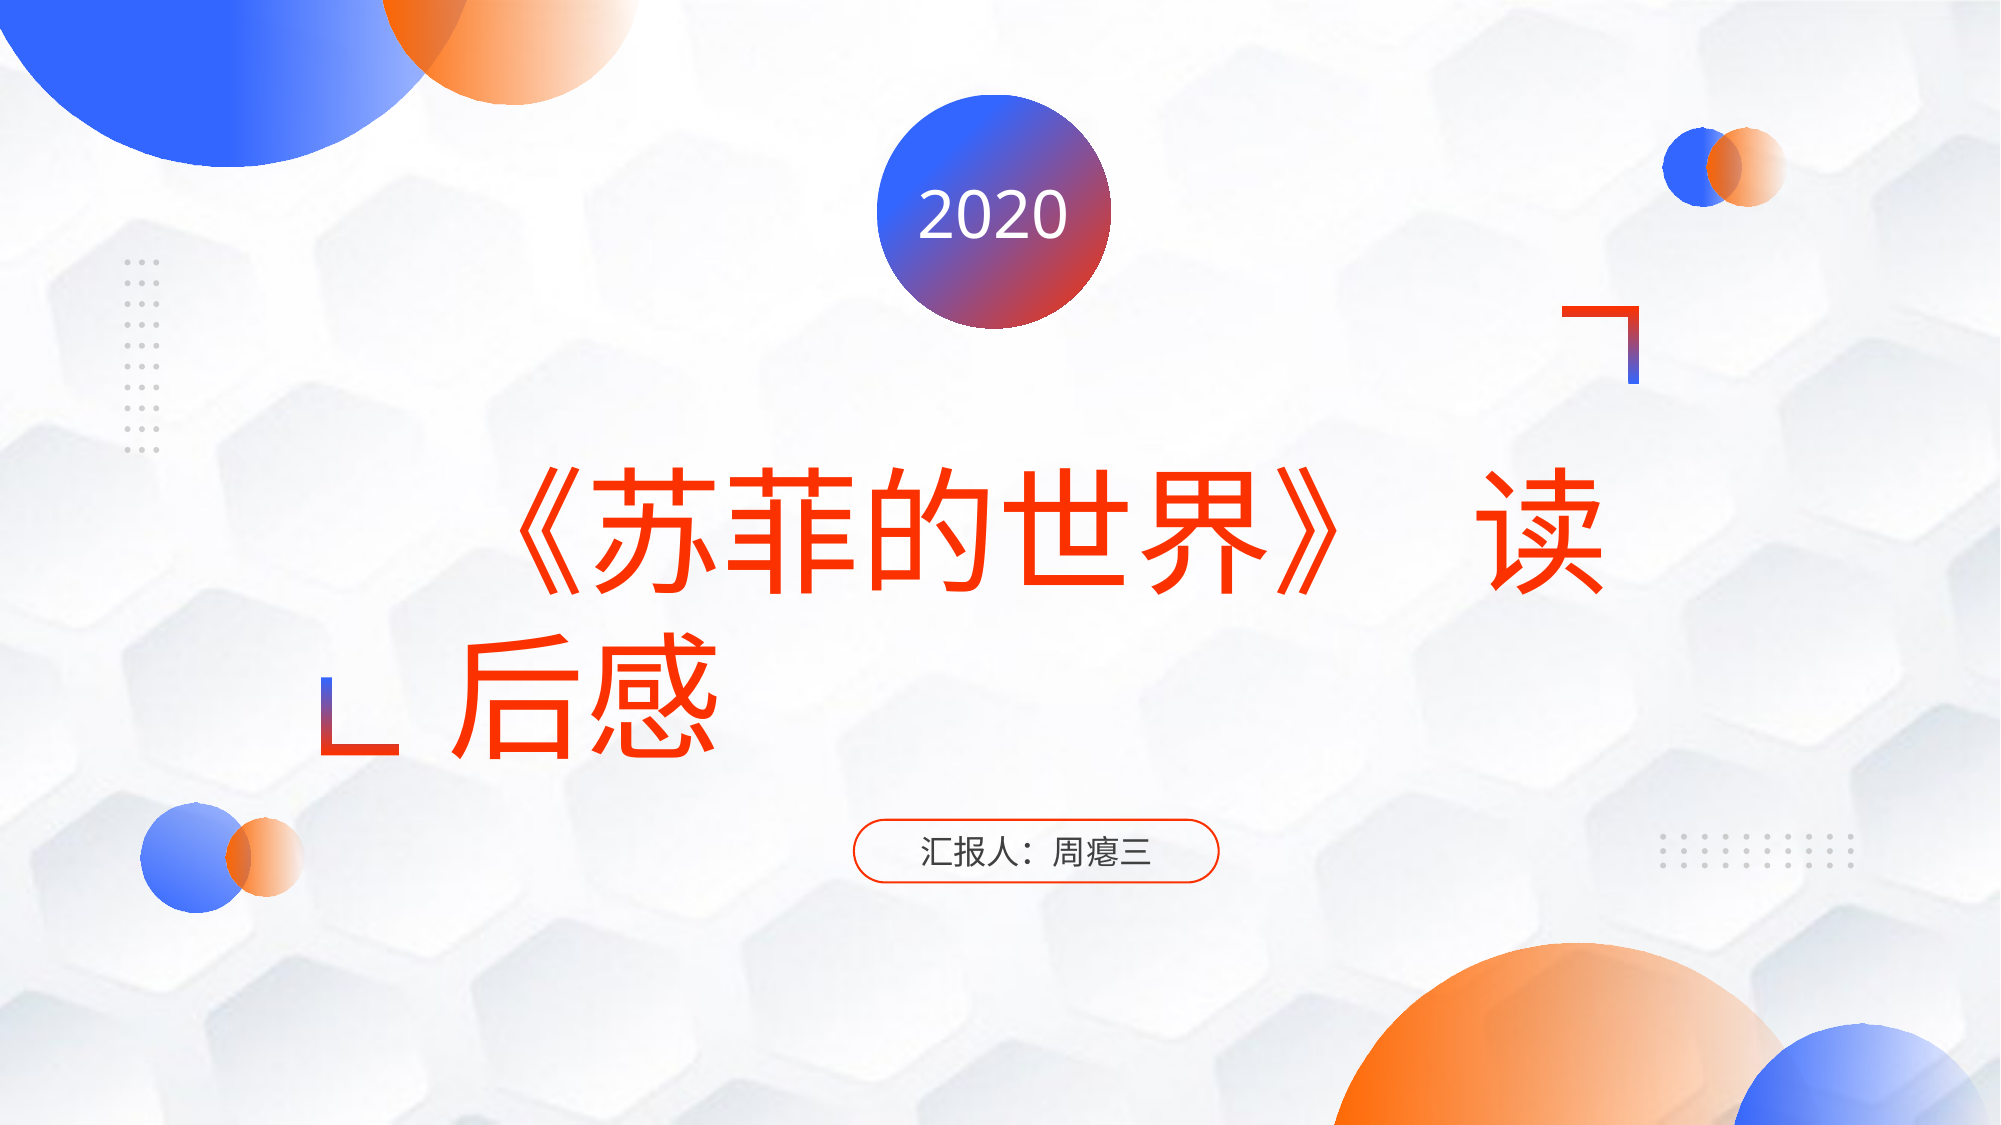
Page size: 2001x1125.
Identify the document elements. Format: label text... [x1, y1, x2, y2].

text_box [888, 264, 1100, 330]
text_box [1705, 126, 1788, 208]
text_box 汇报人：周瘪三 [852, 818, 1220, 884]
text_box [380, 0, 640, 106]
text_box [1333, 942, 1784, 1125]
text_box [1733, 1022, 1992, 1125]
text_box 2020 [804, 159, 1184, 264]
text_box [124, 259, 160, 453]
text_box [1661, 126, 1724, 208]
text_box [139, 801, 241, 914]
text_box [1561, 305, 1641, 385]
text_box [0, 0, 425, 168]
text_box [224, 816, 306, 899]
picture [0, 0, 2001, 1125]
text_box [320, 676, 400, 756]
text_box 《苏菲的世界》 读后感 [433, 439, 1640, 784]
text_box [888, 93, 1100, 159]
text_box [1739, 754, 1775, 948]
